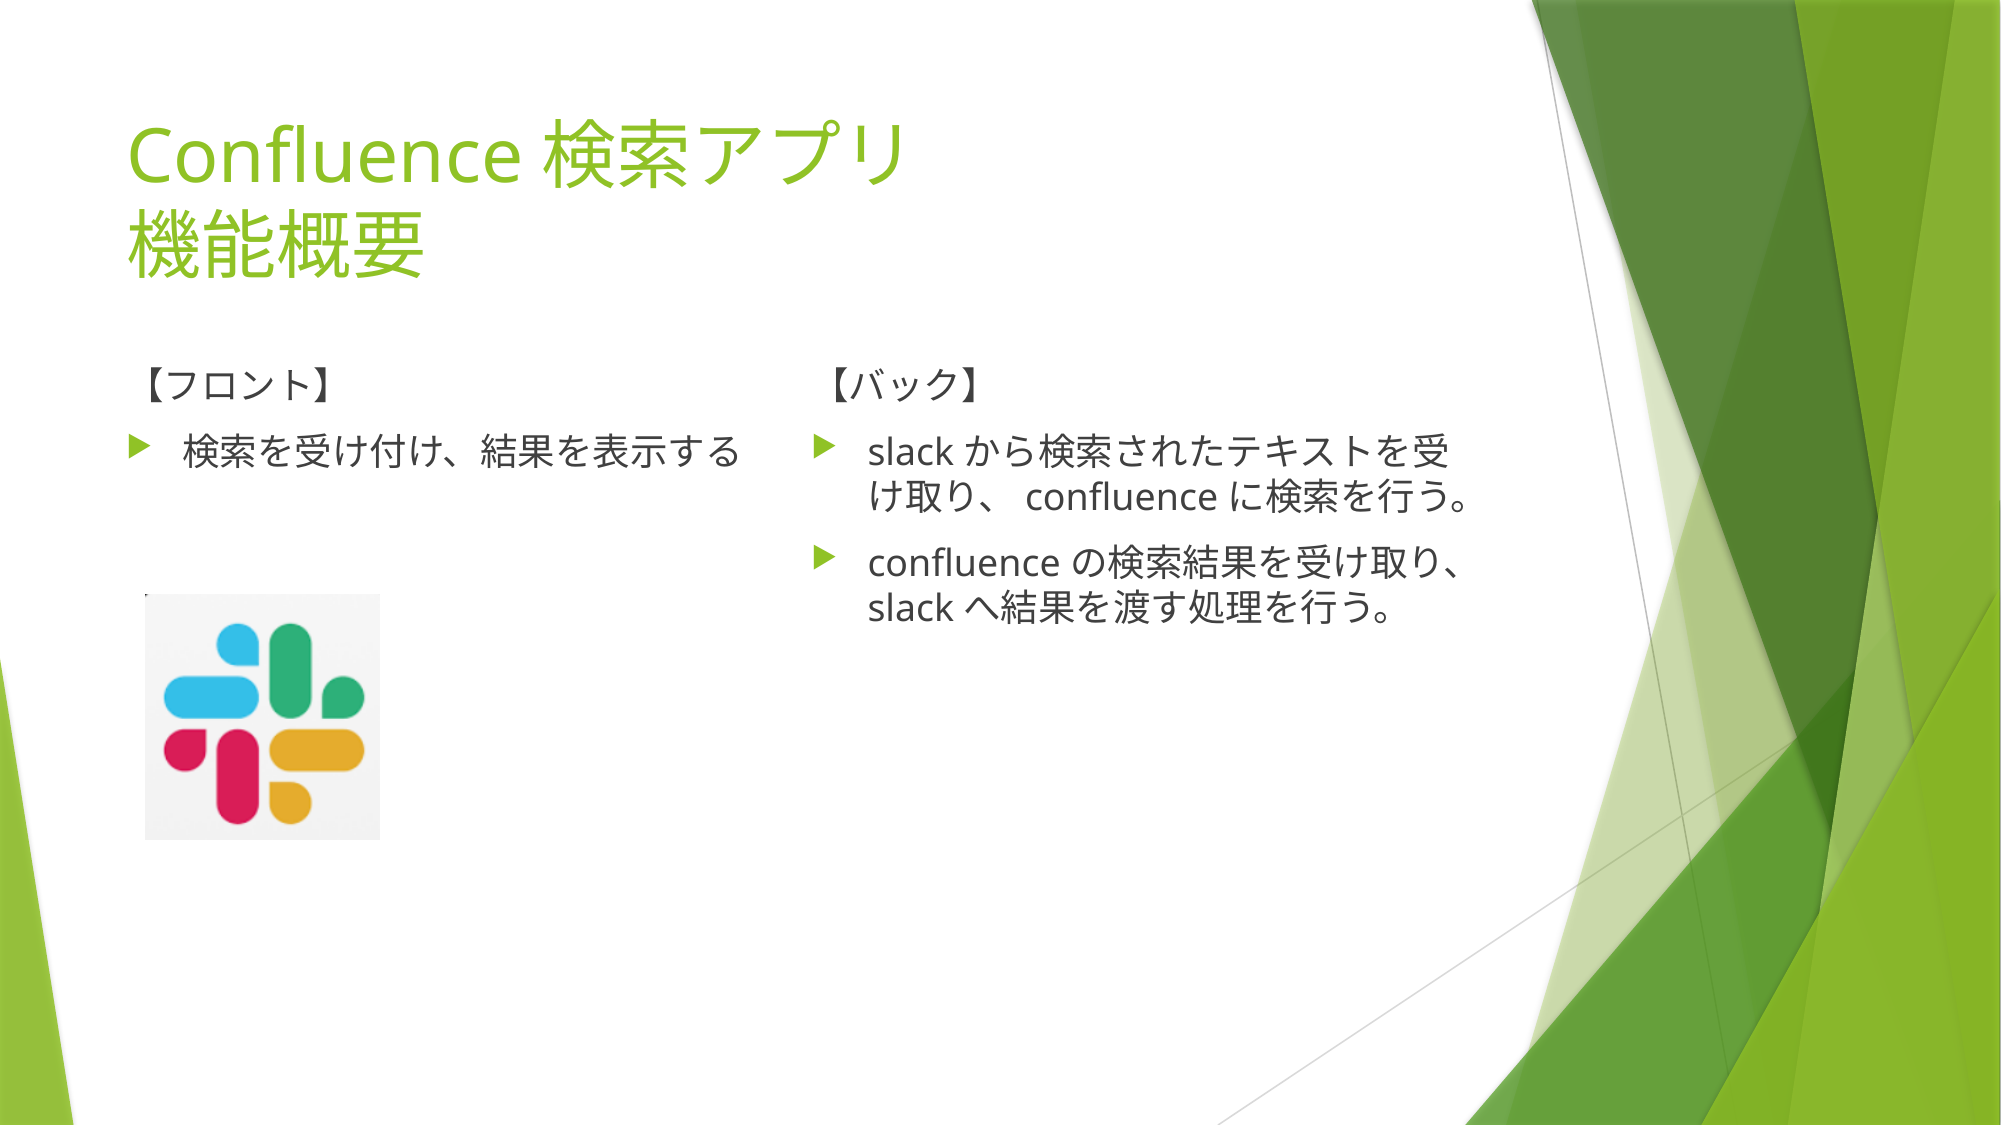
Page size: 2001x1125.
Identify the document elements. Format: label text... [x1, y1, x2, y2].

list 【フロント】 検索を受け付け、結果を表示する [111, 354, 797, 992]
title Confluence検索アプリ 機能概要 [111, 99, 1522, 317]
picture [144, 593, 381, 841]
text_box 【バック】 slackから検索されたテキストを受け取り、confluenceに検索を行う。 confluenceの検索結果を受け取り、slackへ結果を渡す処理を行う。 [796, 354, 1482, 991]
